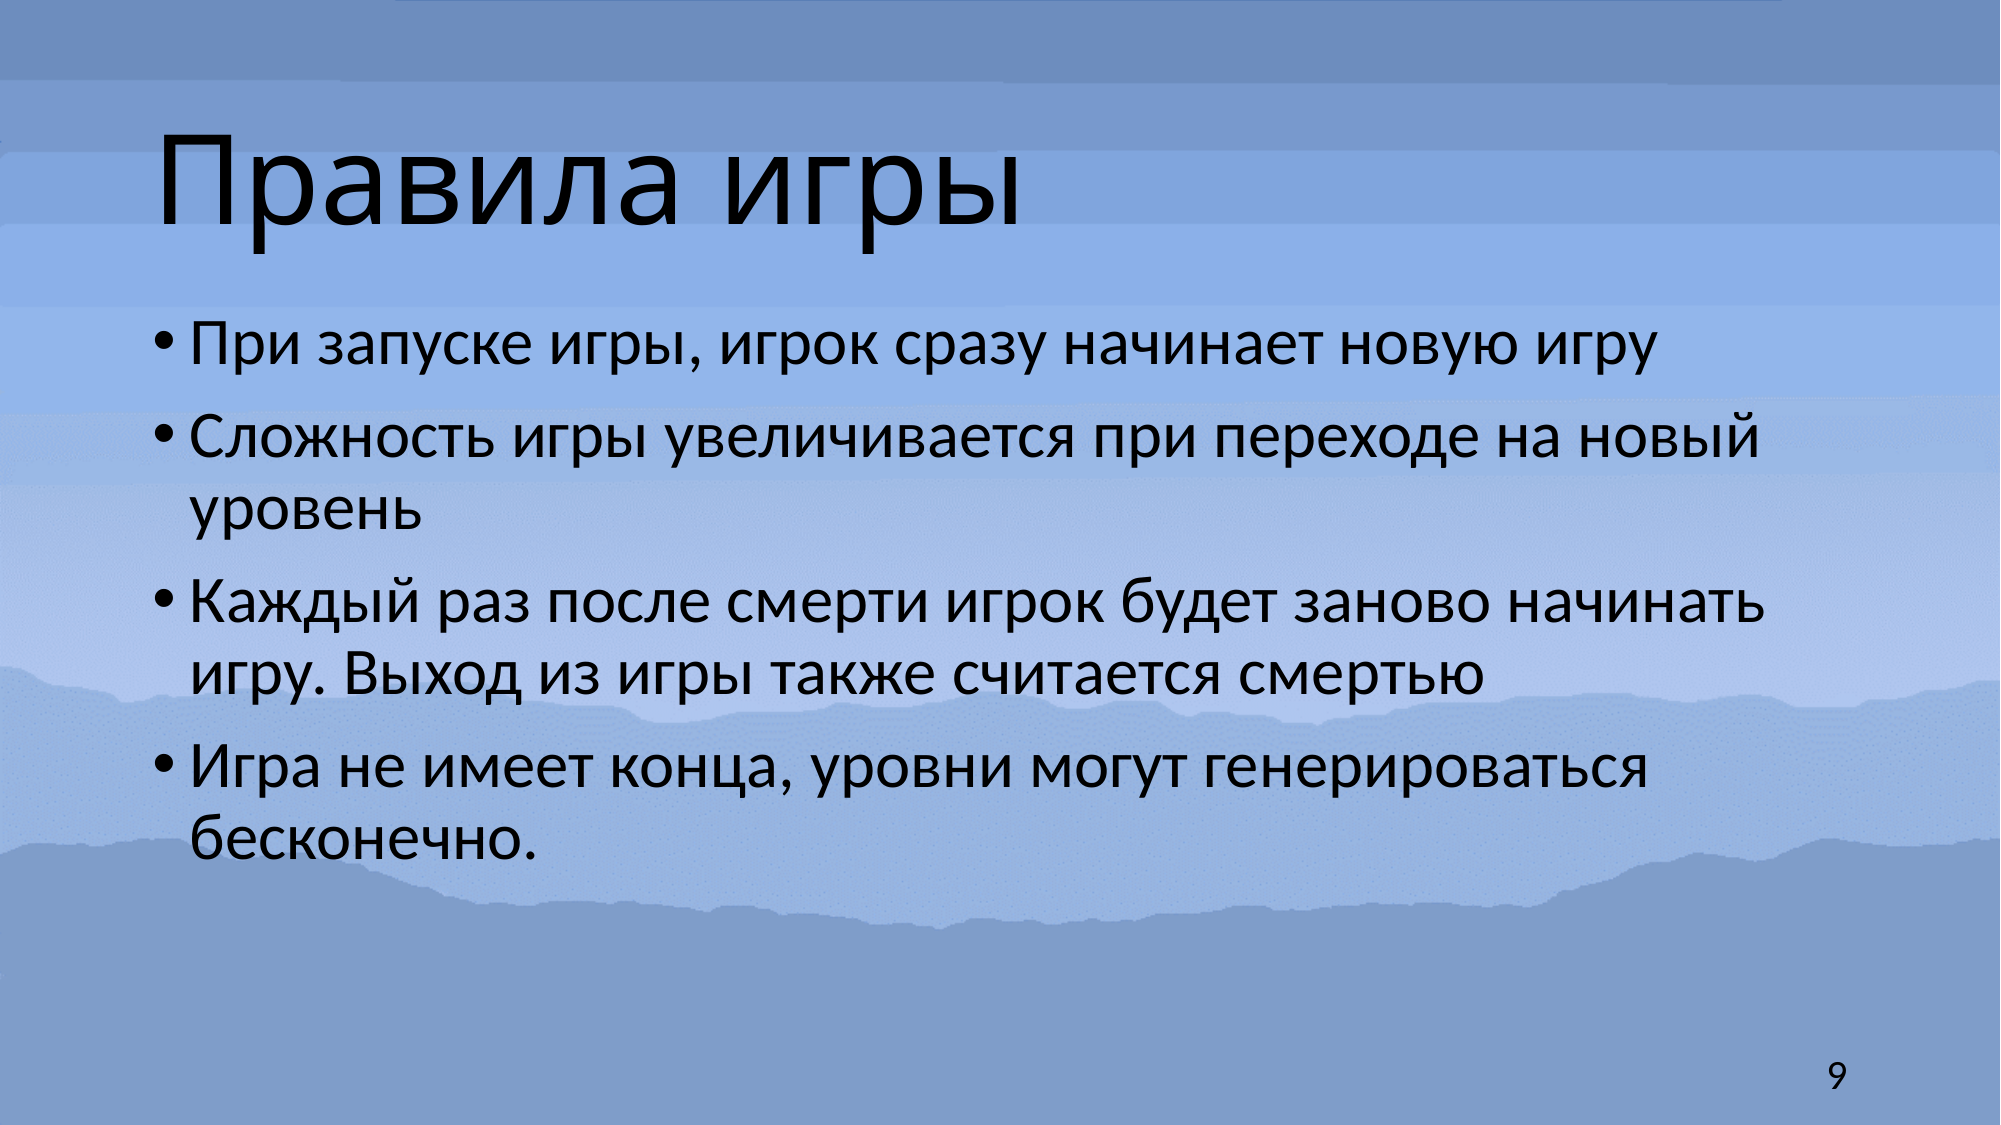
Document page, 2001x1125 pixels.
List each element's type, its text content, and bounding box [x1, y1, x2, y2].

list При запуске игры, игрок сразу начинает новую игру Сложность игры увеличивается при переходе на новый уровень Каждый раз после смерти игрок будет заново начинать игру. Выход из игры также считается смертью Игра не имеет конца, уровни могут генерироваться бесконечно. [137, 299, 1863, 1014]
title Правила игры [137, 22, 1863, 299]
slide_number 9 [1412, 1042, 1863, 1103]
